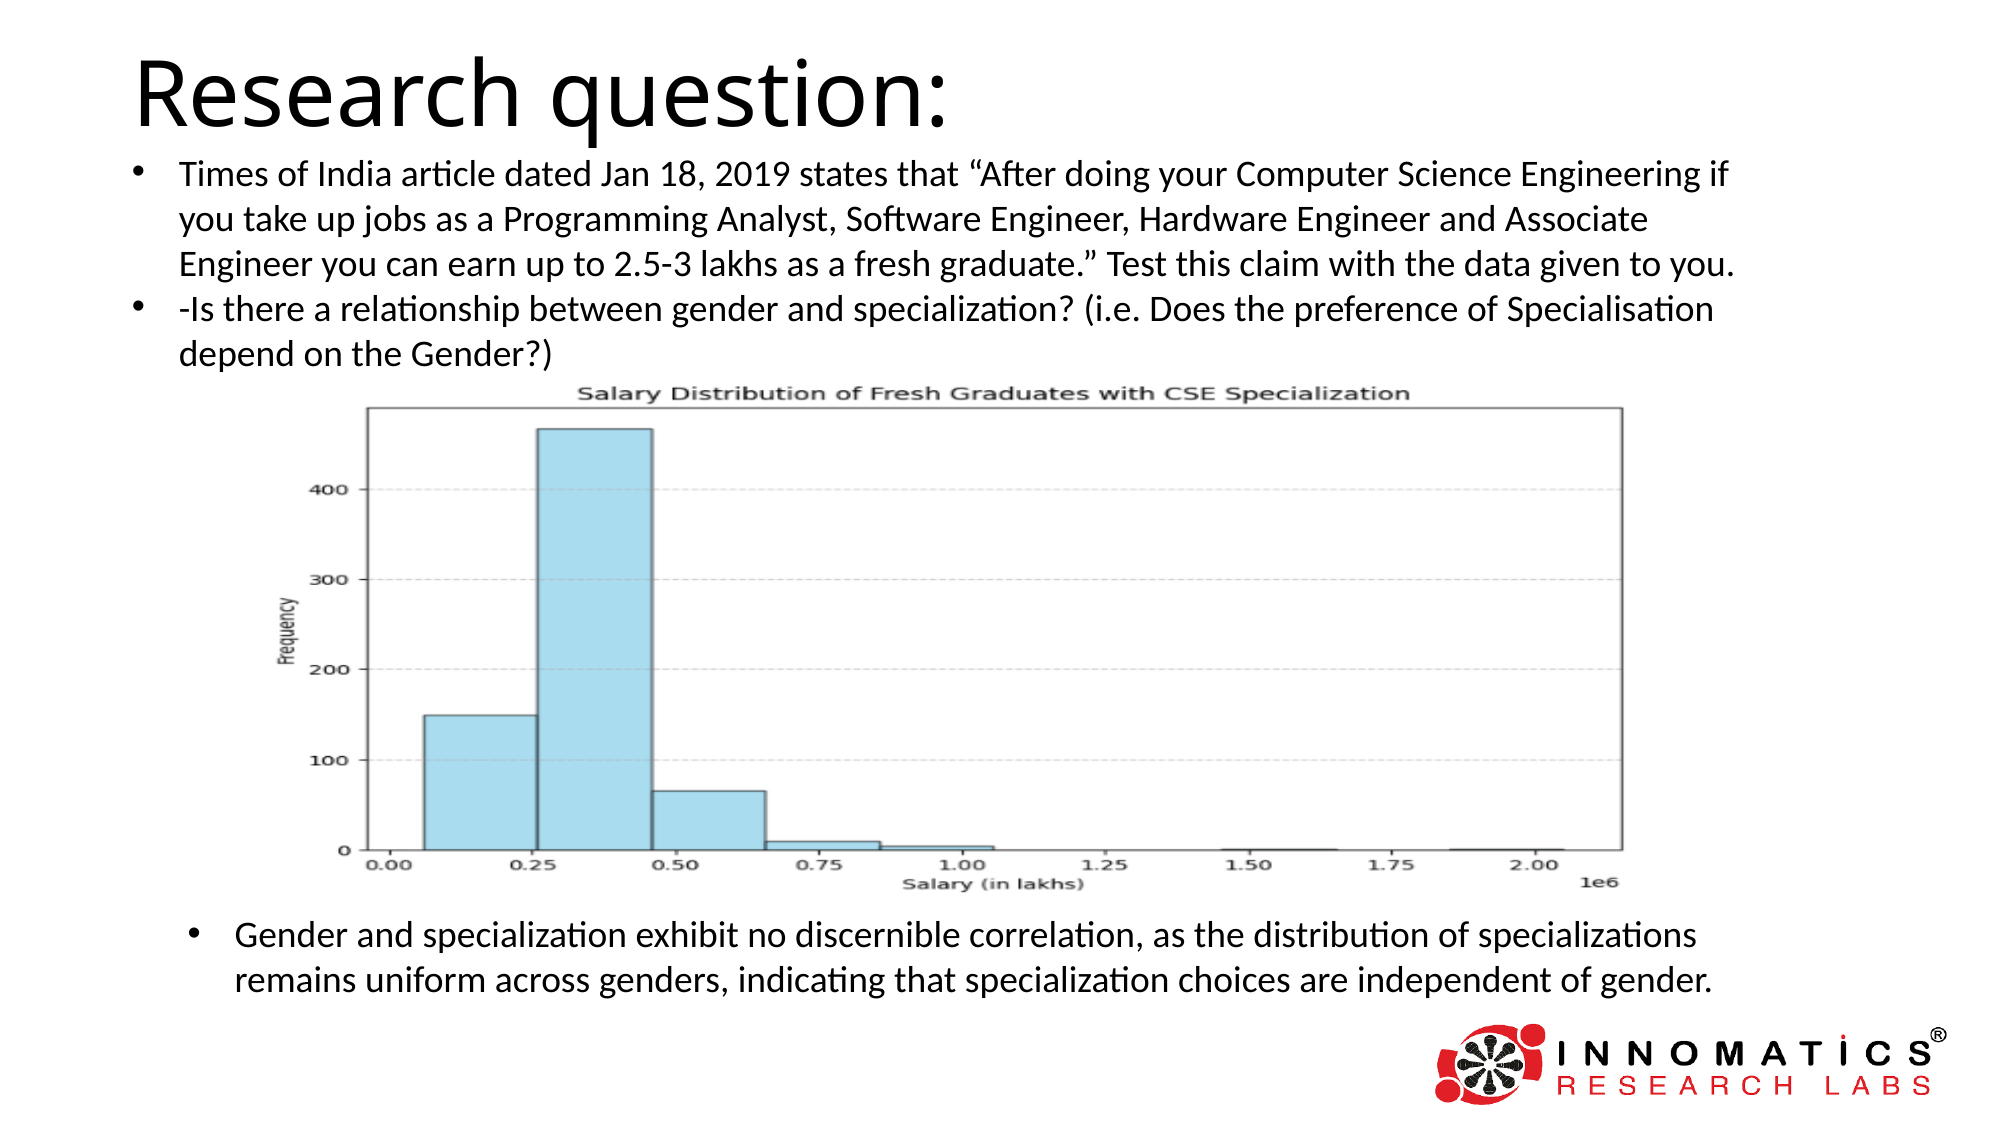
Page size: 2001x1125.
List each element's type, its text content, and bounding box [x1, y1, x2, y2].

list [1398, 994, 1983, 1125]
text_box Times of India article dated Jan 18, 2019 states that “After doing your Computer Science Engineering if you take up jobs as a Programming Analyst, Software Engineer, Hardware Engineer and Associate Engineer you can earn up to 2.5-3 lakhs as a fresh graduate.” Test this claim with the data given to you. -Is there a relationship between gender and specialization? (i.e. Does the preference of Specialisation depend on the Gender?) [117, 141, 1801, 381]
title Research question: [117, 0, 1767, 141]
text_box Gender and specialization exhibit no discernible correlation, as the distribution of specializations remains uniform across genders, indicating that specialization choices are independent of gender. [172, 902, 1750, 1007]
picture [240, 383, 1717, 903]
